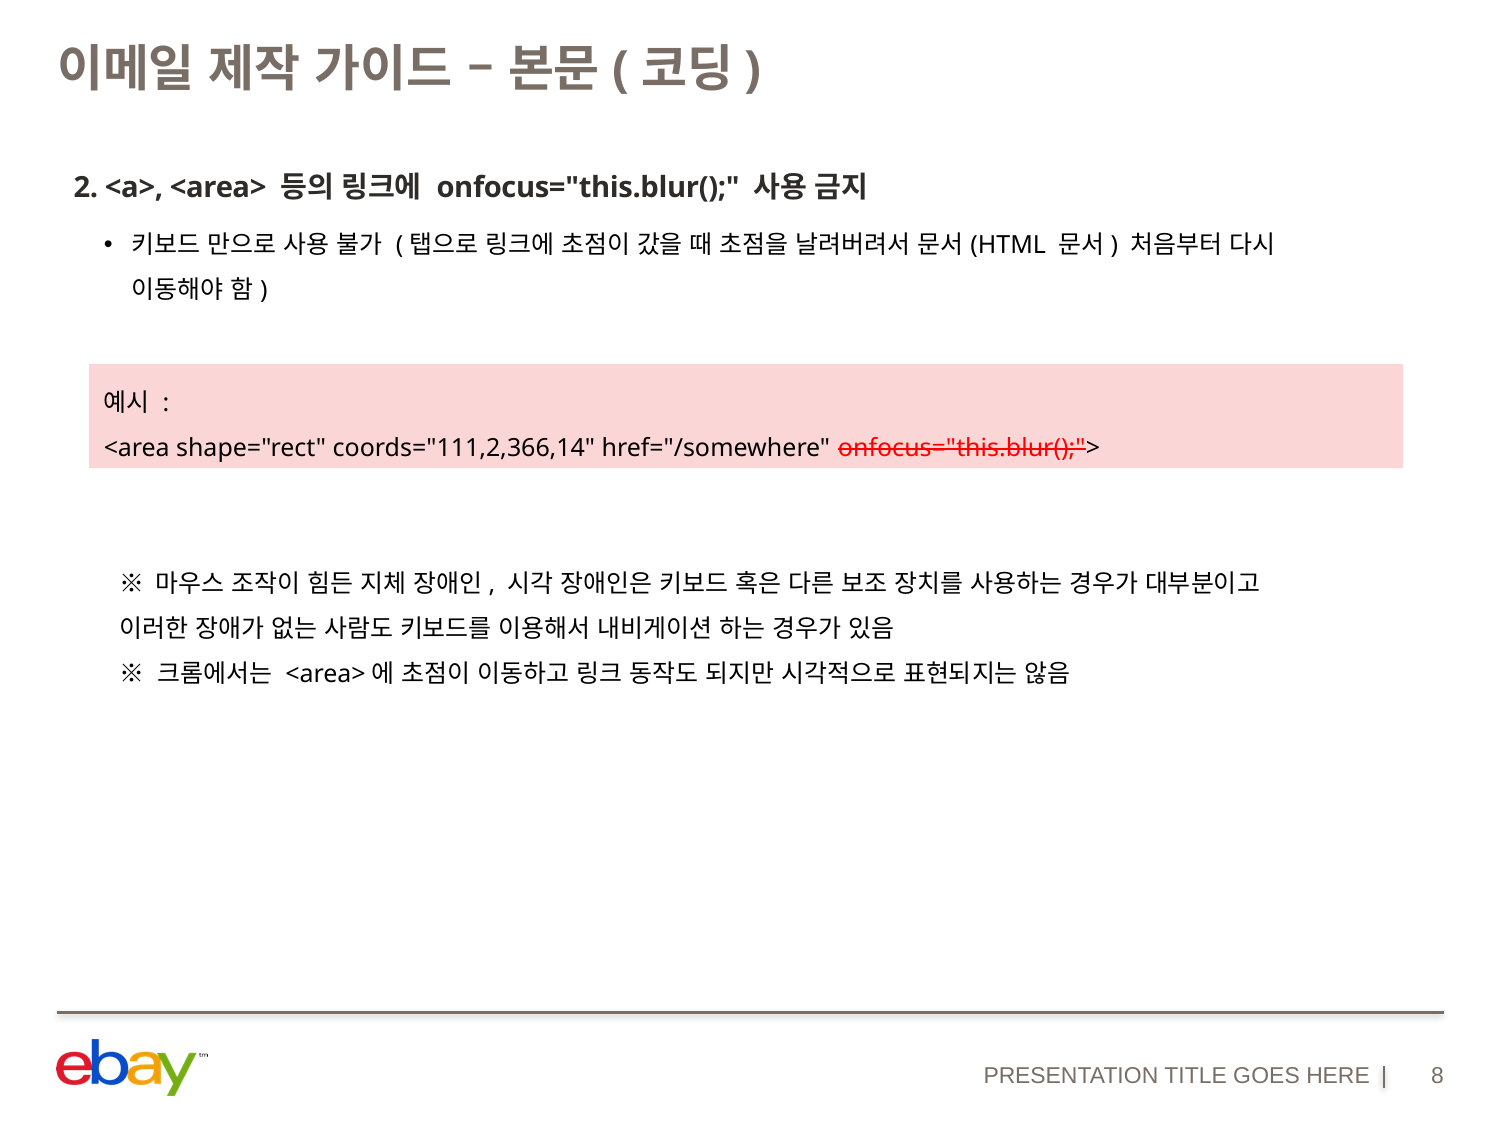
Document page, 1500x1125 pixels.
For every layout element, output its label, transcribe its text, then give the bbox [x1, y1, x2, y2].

text_box 2. <a>, <area> 등의 링크에 onfocus="this.blur();" 사용 금지 [67, 149, 1344, 210]
slide_number 8 [1384, 1046, 1444, 1088]
text_box ※ 마우스 조작이 힘든 지체 장애인, 시각 장애인은 키보드 혹은 다른 보조 장치를 사용하는 경우가 대부분이고 이러한 장애가 없는 사람도 키보드를 이용해서 내비게이션 하는 경우가 있음 ※ 크롬에서는 <area>에 초점이 이동하고 링크 동작도 되지만 시각적으로 표현되지는 않음 [104, 545, 1327, 695]
text_box 키보드 만으로 사용 불가 (탭으로 링크에 초점이 갔을 때 초점을 날려버려서 문서(HTML 문서) 처음부터 다시 이동해야 함) [89, 206, 1380, 312]
picture [56, 1039, 208, 1096]
text_box 예시 : <area shape="rect" coords="111,2,366,14" href="/somewhere" onfocus="this.blur();"> [89, 363, 1404, 469]
title 이메일 제작 가이드 – 본문(코딩) [56, 35, 1444, 133]
footer PRESENTATION TITLE GOES HERE [821, 1045, 1370, 1088]
